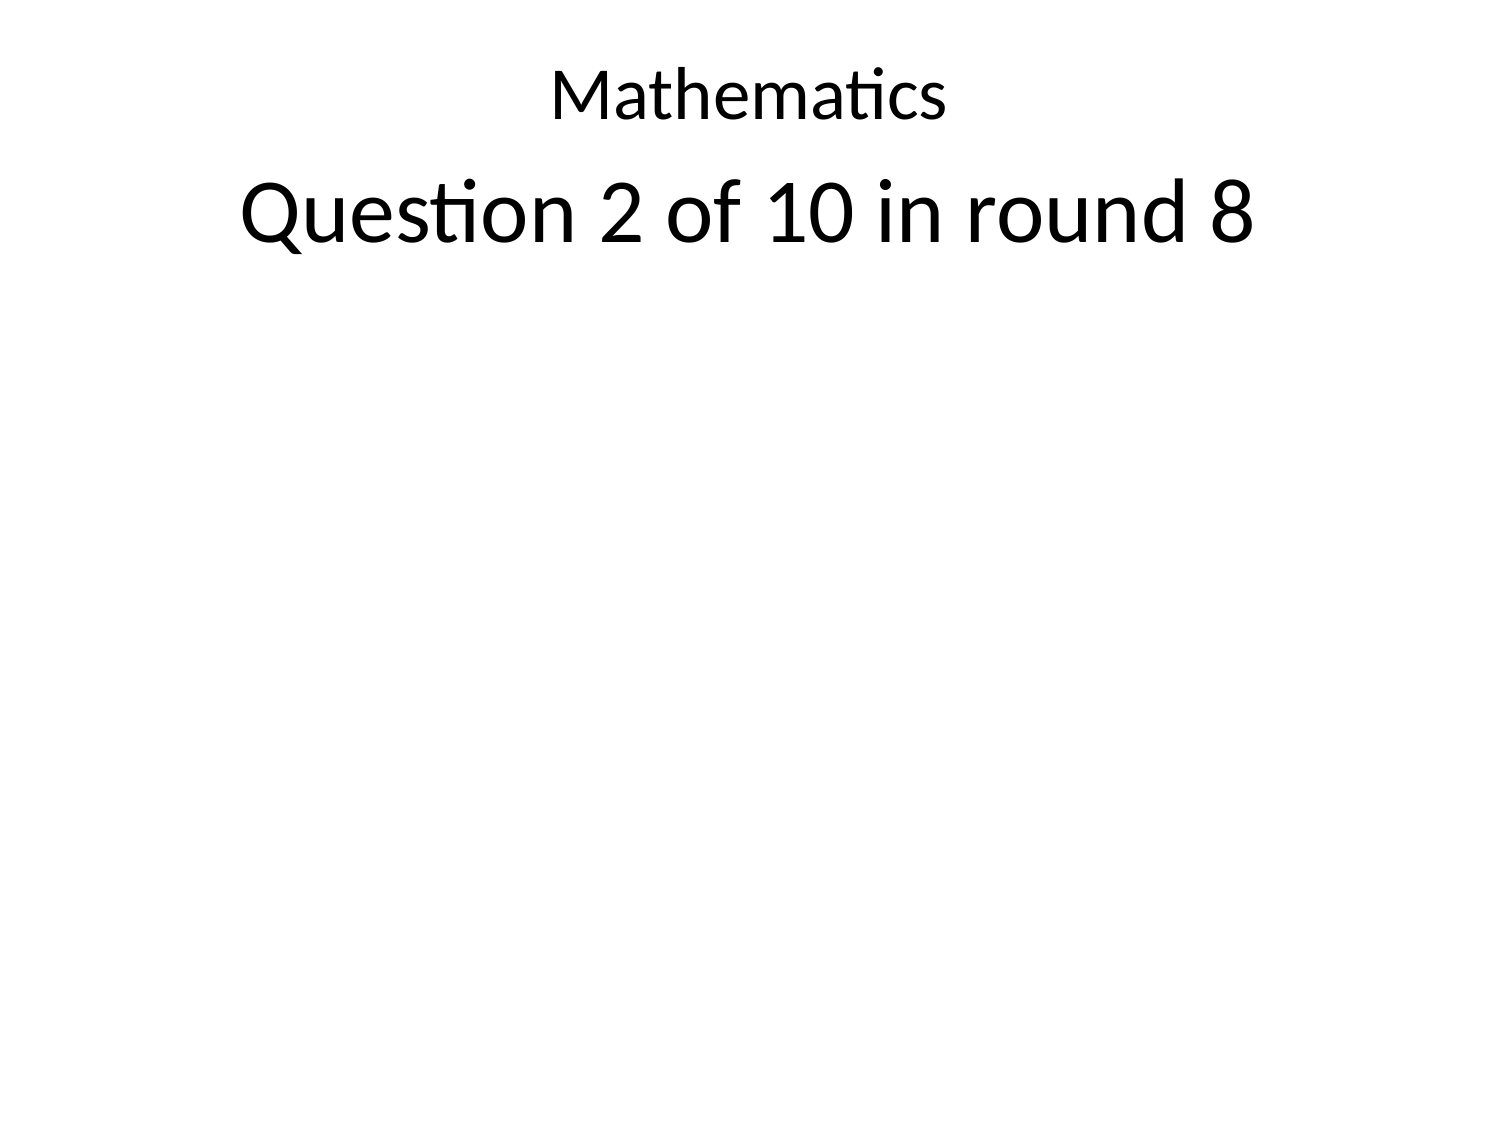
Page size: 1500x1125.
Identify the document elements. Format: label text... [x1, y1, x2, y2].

text_box Question 2 of 10 in round 8 [35, 143, 1463, 765]
text_box Mathematics [35, 37, 1463, 143]
